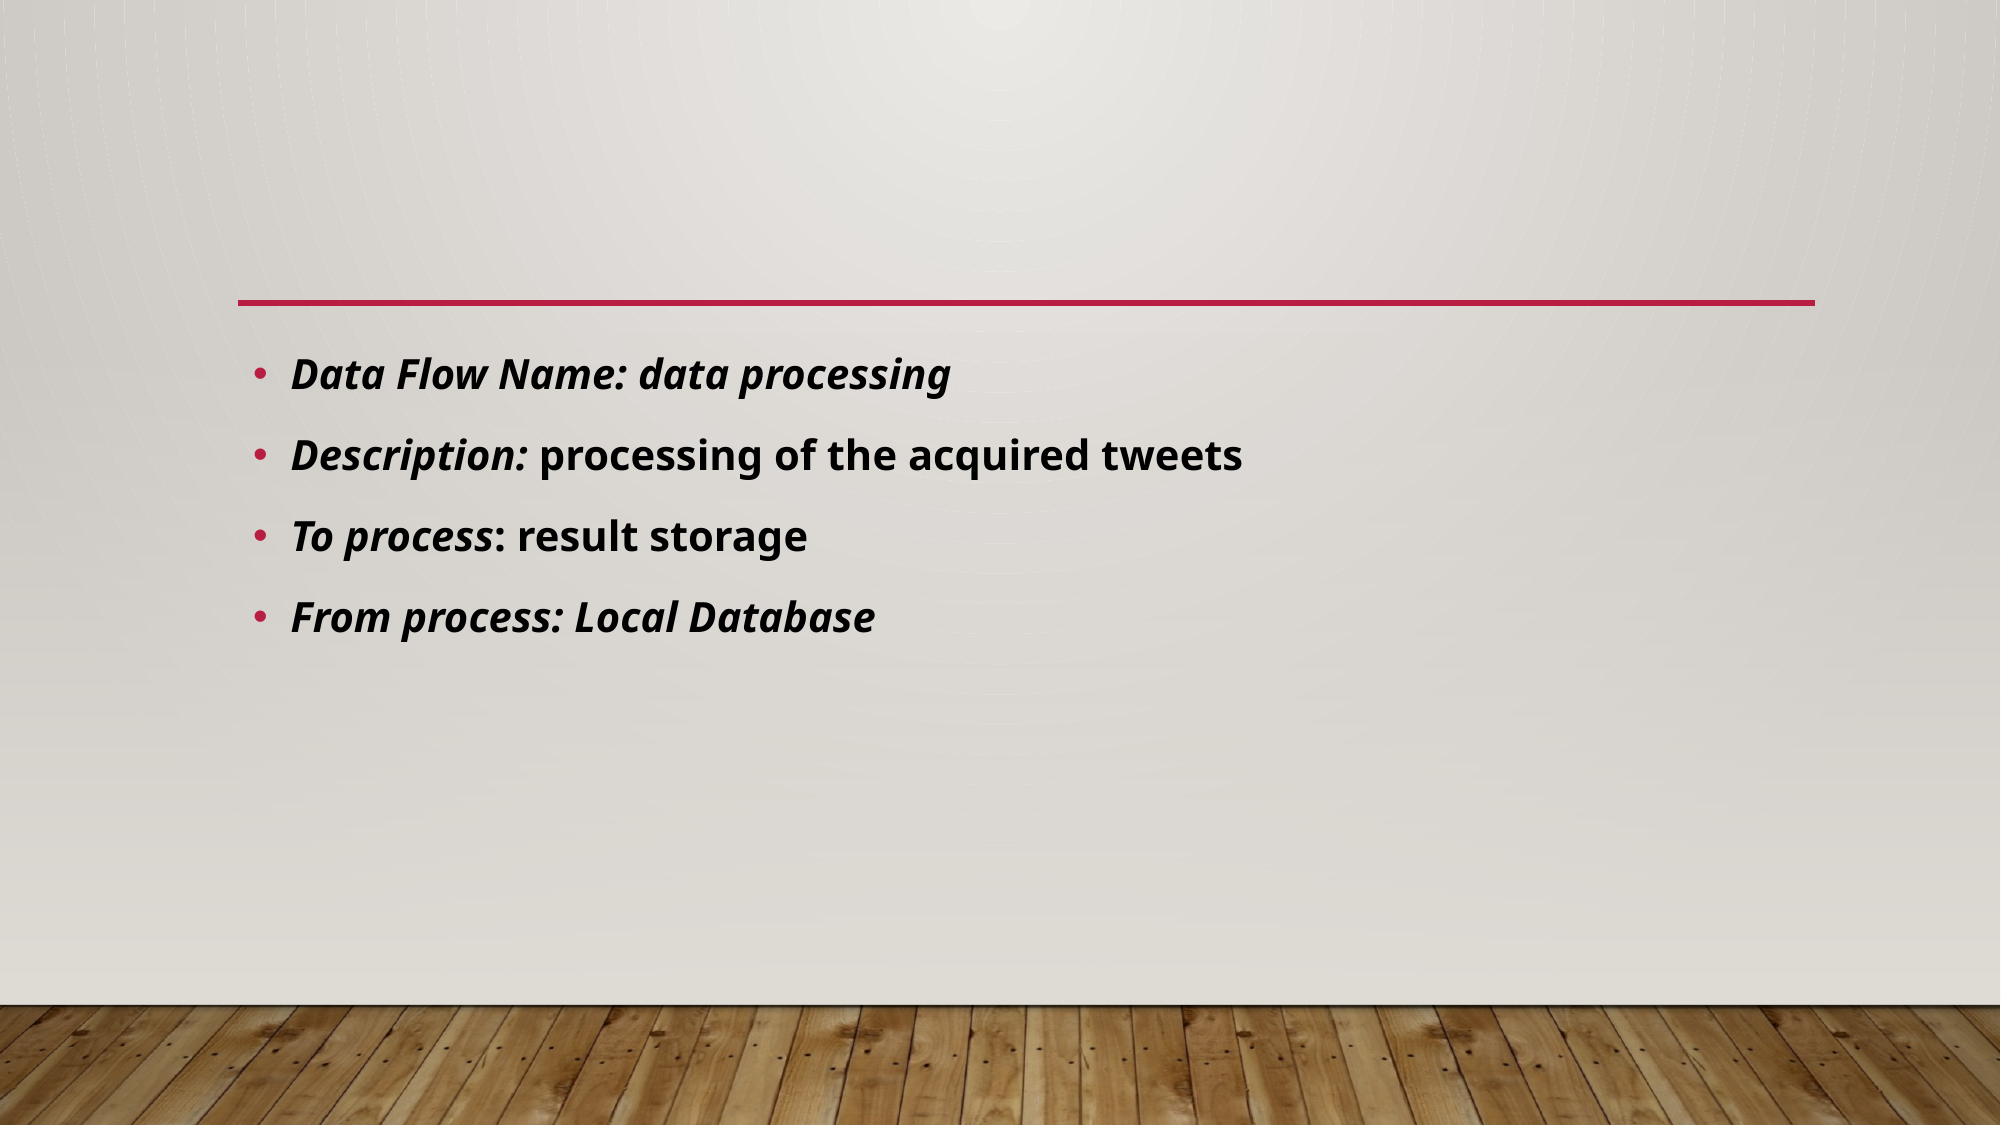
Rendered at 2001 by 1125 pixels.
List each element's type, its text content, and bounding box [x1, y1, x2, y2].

picture [0, 1005, 2000, 1125]
list Data Flow Name: data processing Description: processing of the acquired tweets To process: result storage From process: Local Database [238, 330, 1814, 897]
